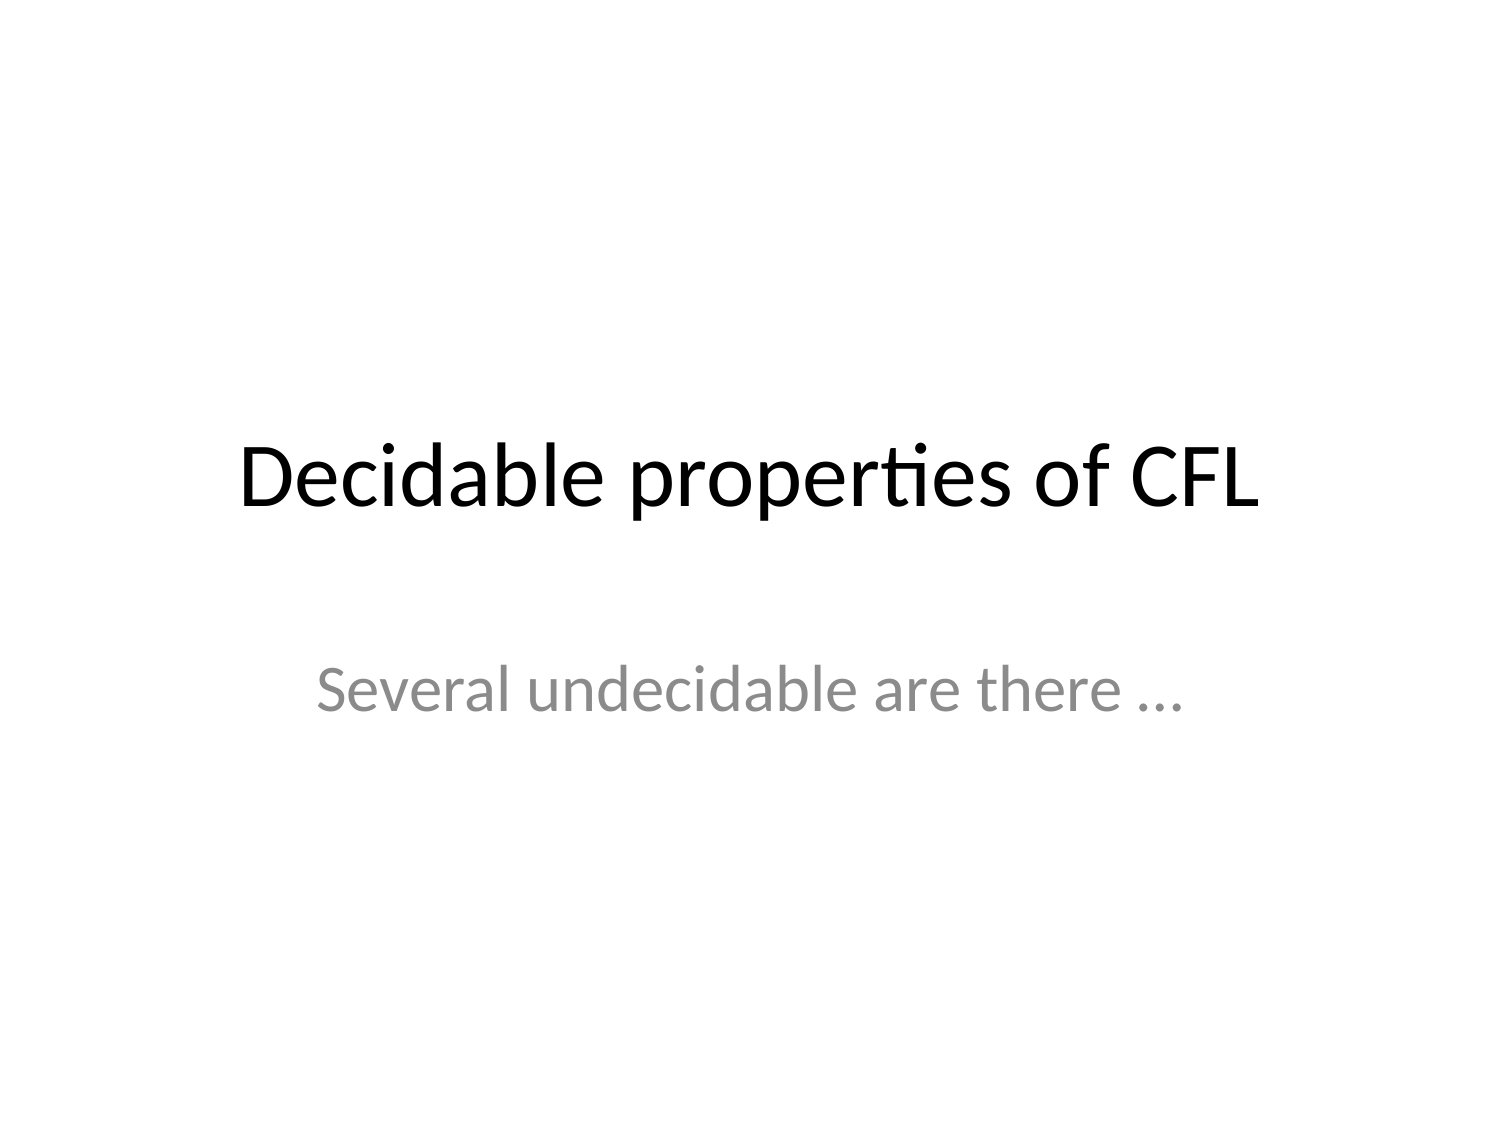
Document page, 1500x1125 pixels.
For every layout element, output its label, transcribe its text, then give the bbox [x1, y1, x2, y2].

subtitle Several undecidable are there … [225, 637, 1275, 925]
title Decidable properties of CFL [112, 349, 1388, 591]
